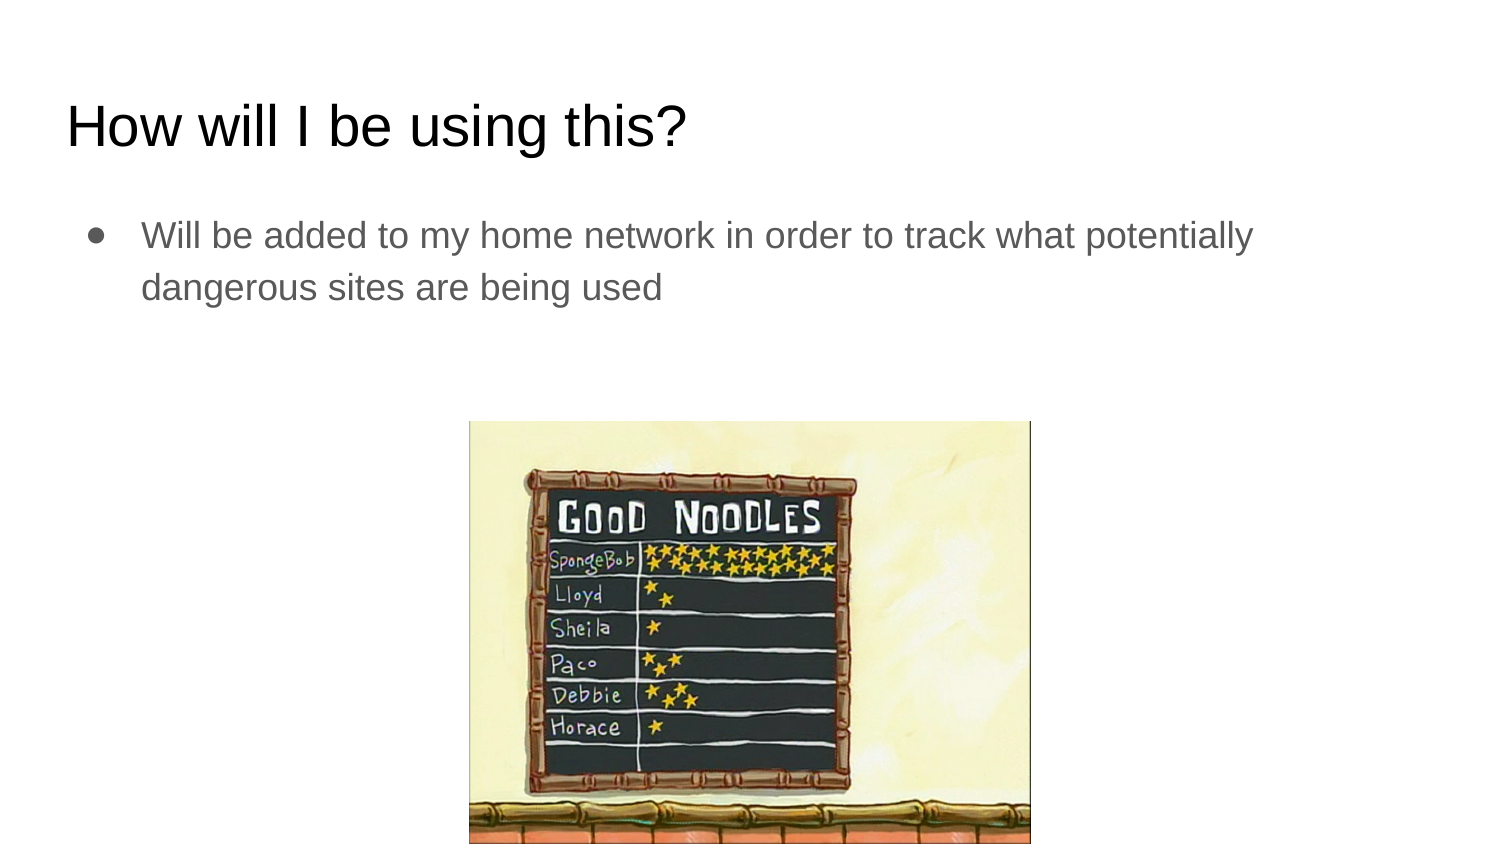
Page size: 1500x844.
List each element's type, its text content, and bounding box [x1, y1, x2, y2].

title How will I be using this? [51, 72, 1449, 167]
picture [468, 421, 1031, 844]
list Will be added to my home network in order to track what potentially dangerous sites are being used [51, 189, 1449, 750]
